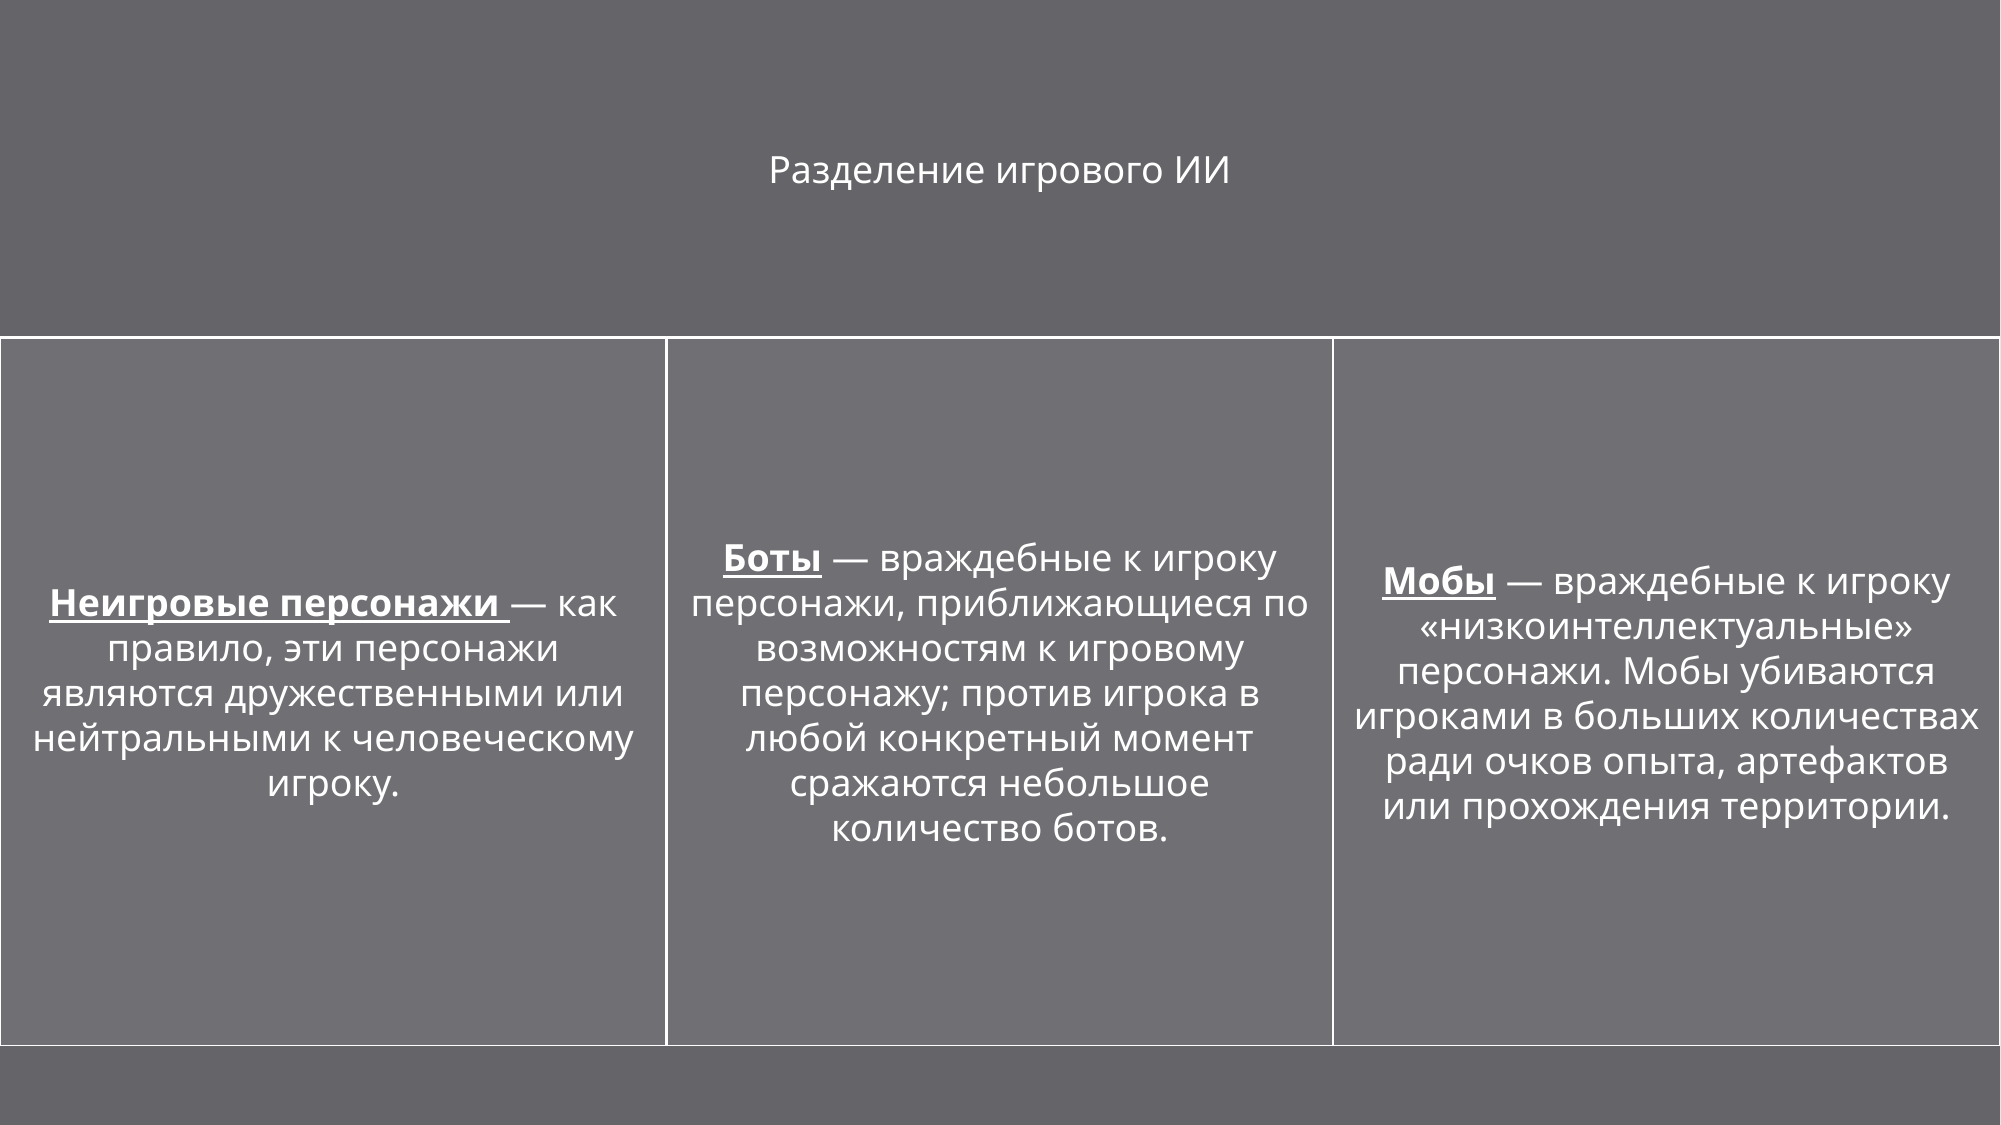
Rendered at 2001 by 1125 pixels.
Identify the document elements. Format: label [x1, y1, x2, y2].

list [0, 0, 2000, 1125]
